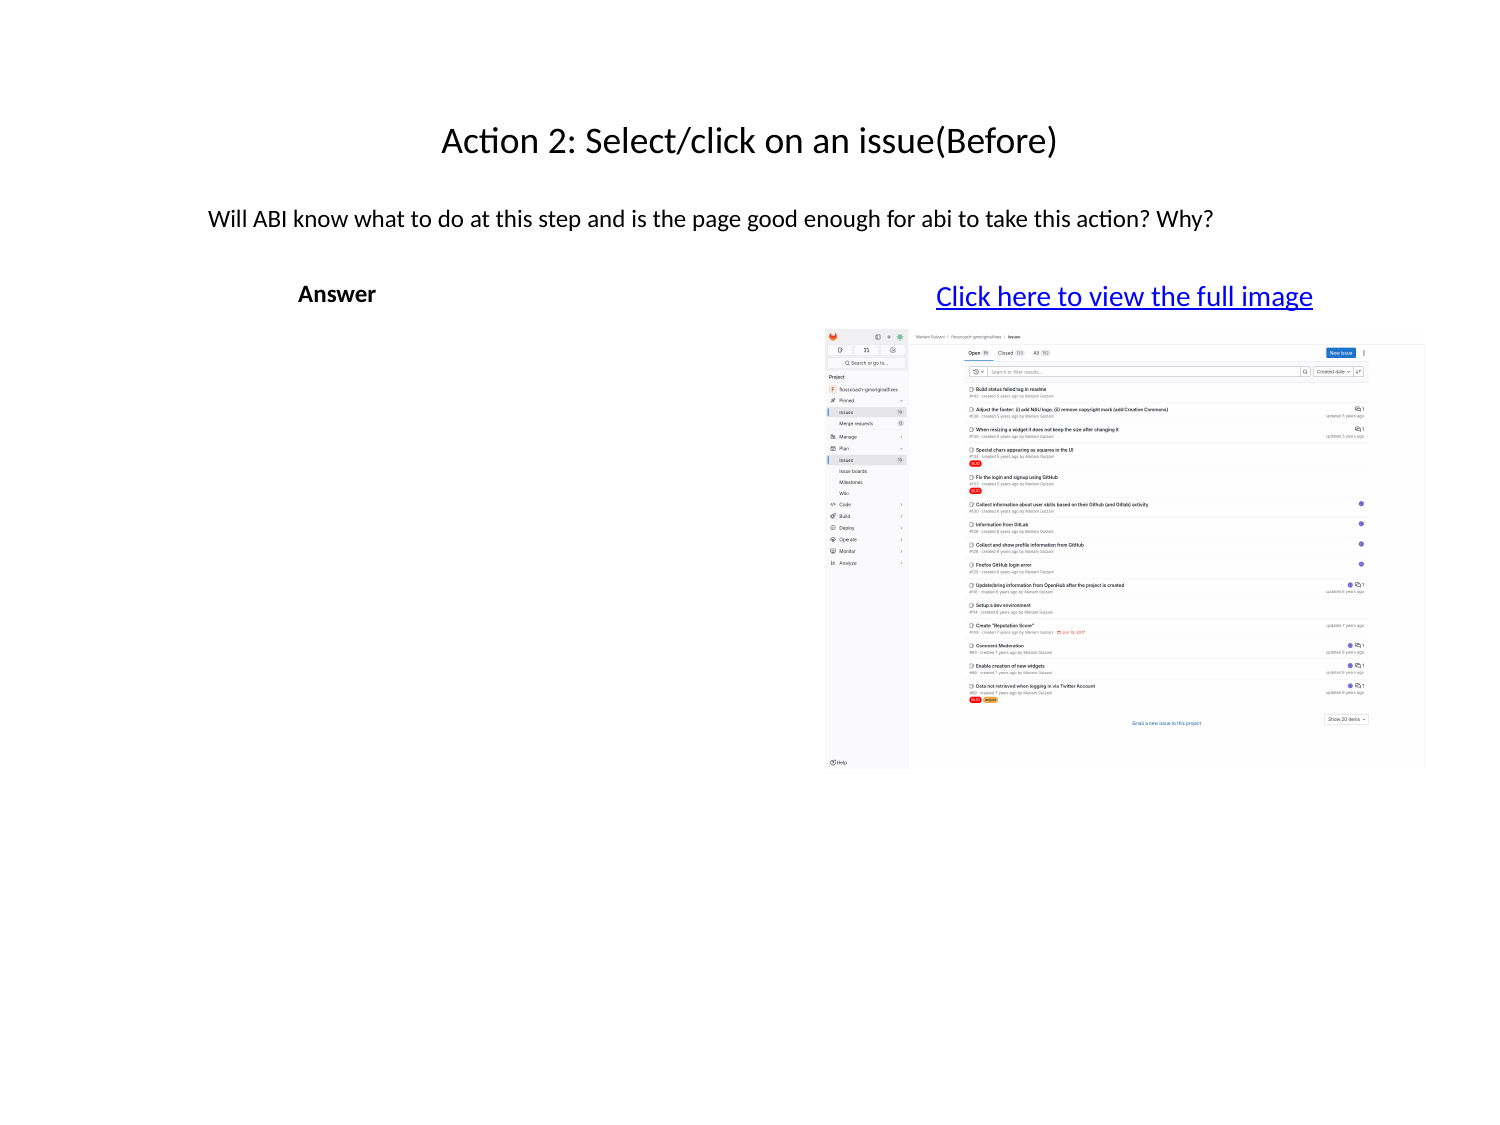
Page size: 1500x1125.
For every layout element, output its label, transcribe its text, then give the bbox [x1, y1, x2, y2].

picture [824, 329, 1426, 769]
text_box Will ABI know what to do at this step and is the page good enough for abi to take this action? Why? [193, 149, 1232, 240]
text_box Answer [283, 224, 392, 315]
title Action 2: Select/click on an issue(Before) [75, 45, 1425, 233]
text_box Click here to view the full image [921, 224, 1329, 320]
